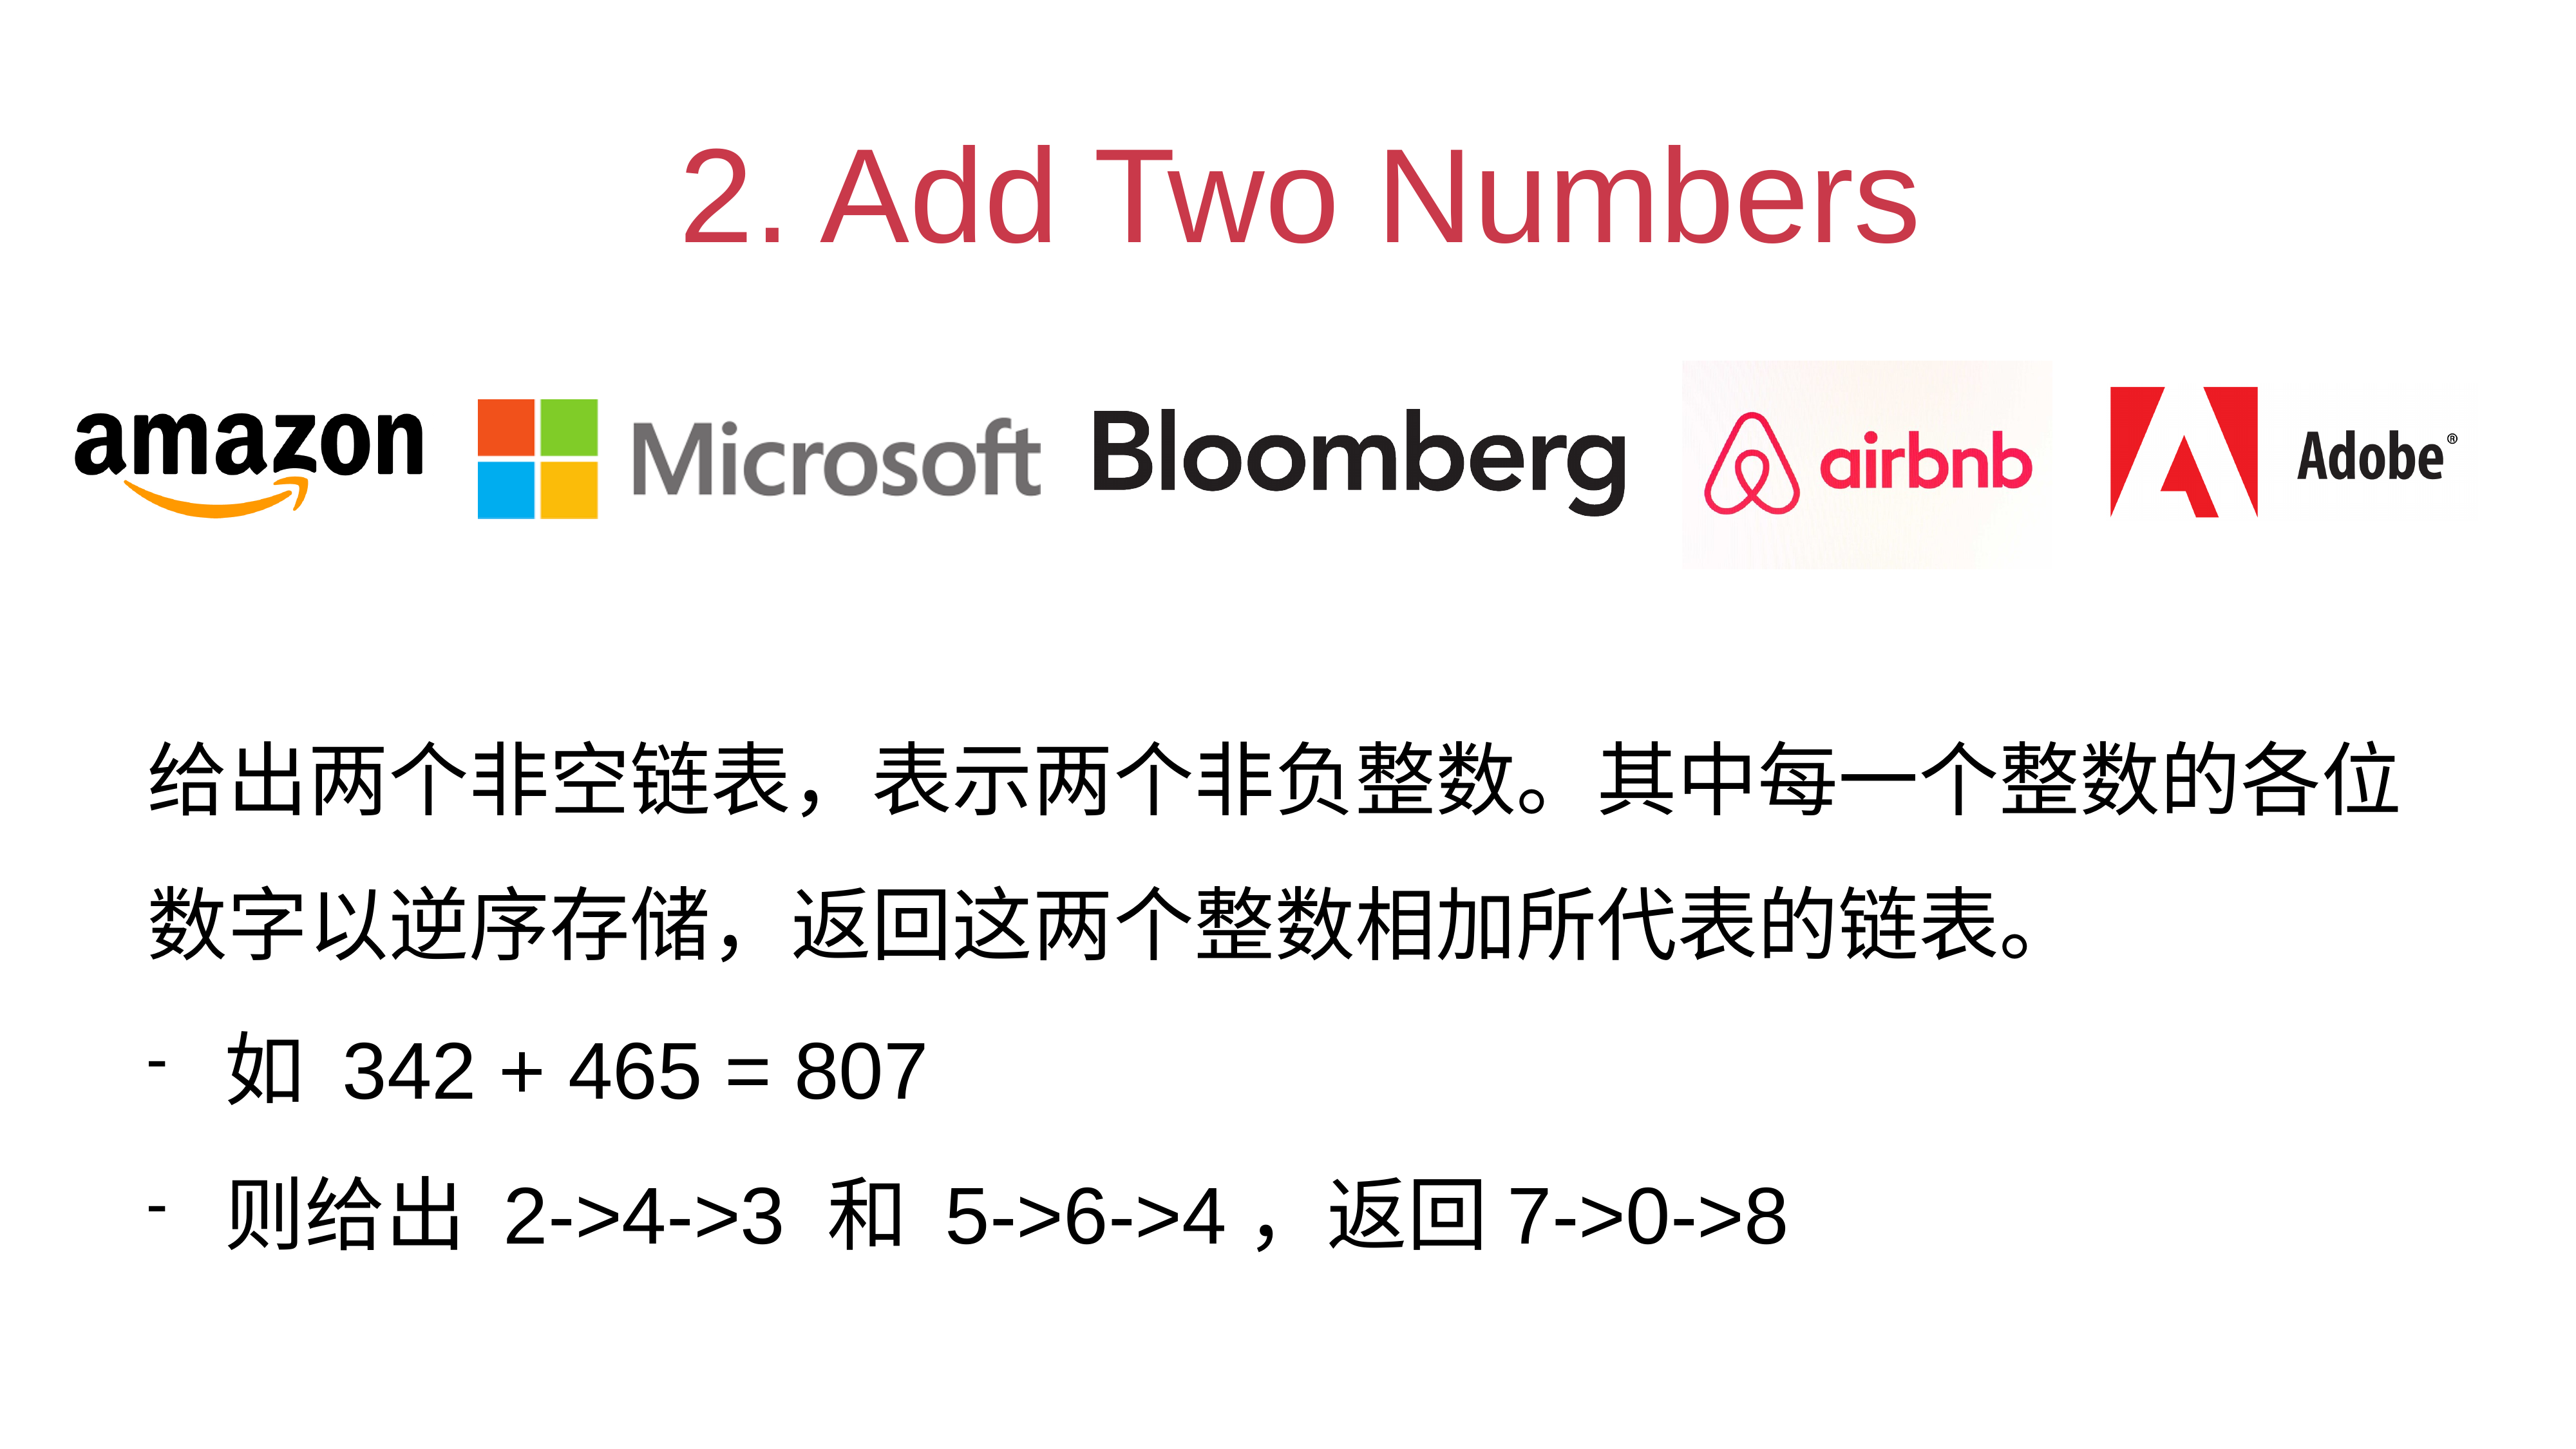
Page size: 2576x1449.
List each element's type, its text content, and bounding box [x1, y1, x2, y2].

text_box 给出两个非空链表，表示两个非负整数。其中每一个整数的各位数字以逆序存储，返回这两个整数相加所代表的链表。 如 342 + 465 = 807 则给出 2->4->3 和 5->6->4，返回7->0->8 [142, 675, 2434, 1266]
picture [1682, 361, 2052, 569]
picture [28, 383, 477, 547]
title 2. Add Two Numbers [187, 60, 2389, 276]
picture [478, 399, 1041, 519]
picture [1094, 409, 1629, 521]
picture [2105, 383, 2478, 521]
